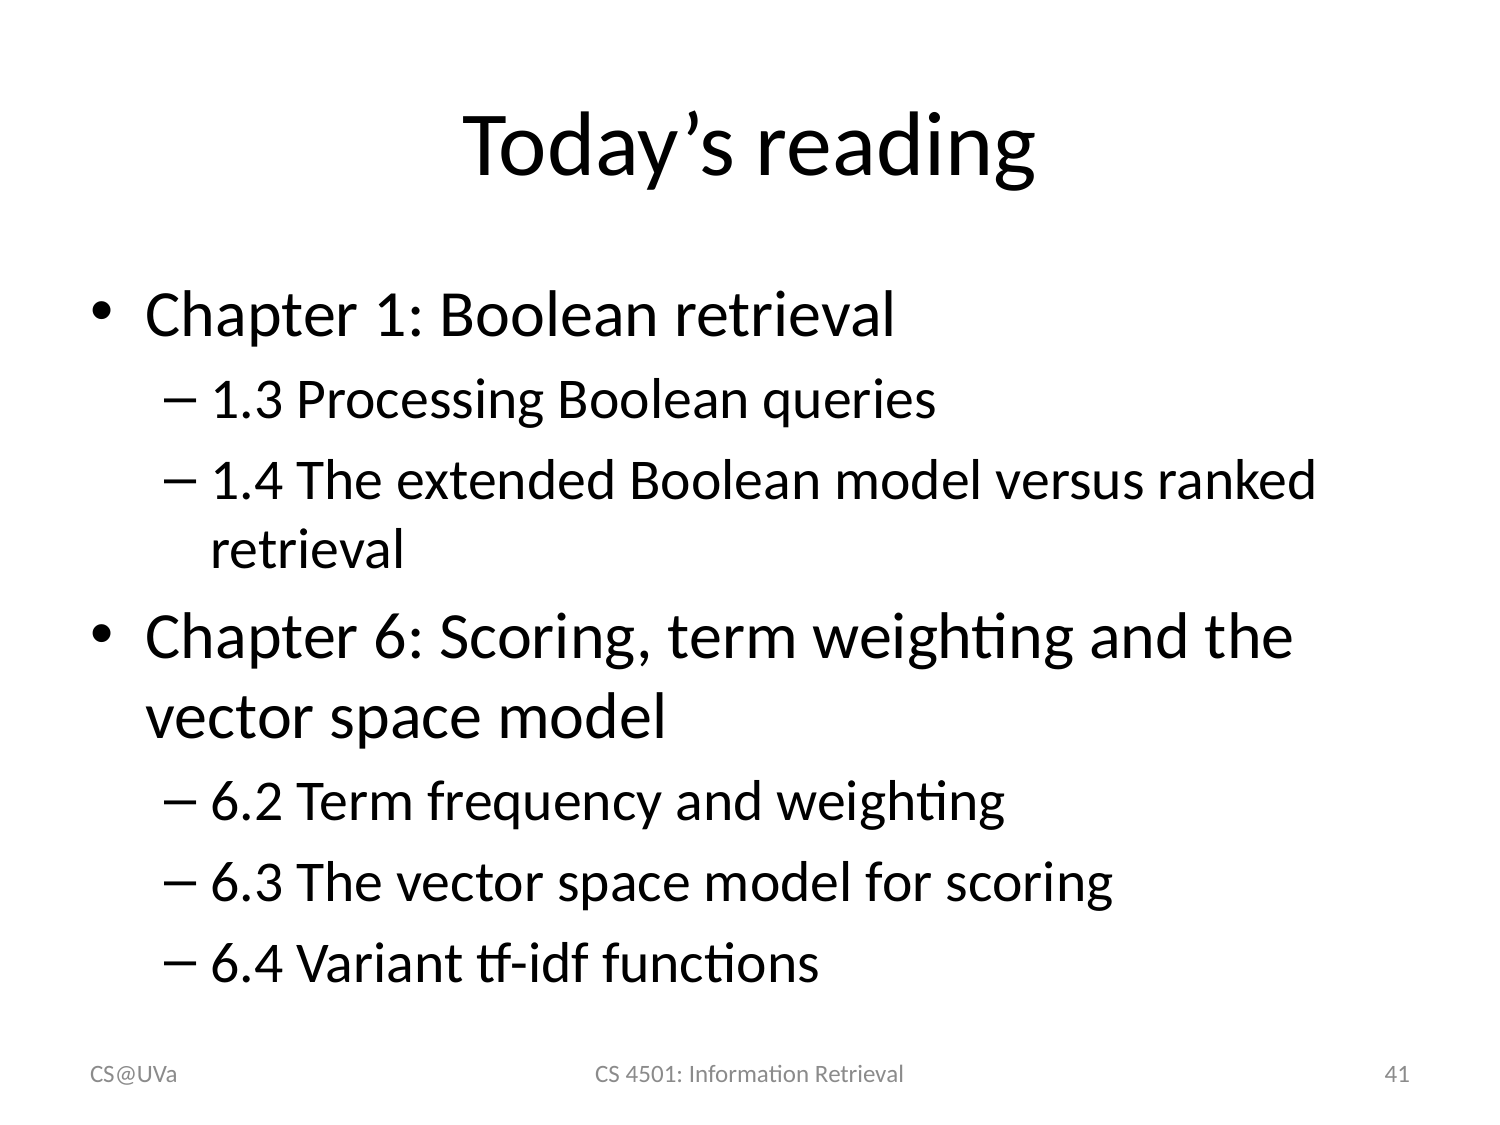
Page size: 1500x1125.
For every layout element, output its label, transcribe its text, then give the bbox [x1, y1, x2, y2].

slide_number CS@UVa [75, 1042, 425, 1103]
slide_number 41 [1074, 1042, 1425, 1103]
list Chapter 1: Boolean retrieval 1.3 Processing Boolean queries 1.4 The extended Boolean model versus ranked retrieval Chapter 6: Scoring, term weighting and the vector space model 6.2 Term frequency and weighting 6.3 The vector space model for scoring 6.4 Variant tf-idf functions [75, 262, 1425, 1005]
title Today’s reading [75, 45, 1425, 233]
footer CS 4501: Information Retrieval [512, 1042, 988, 1103]
